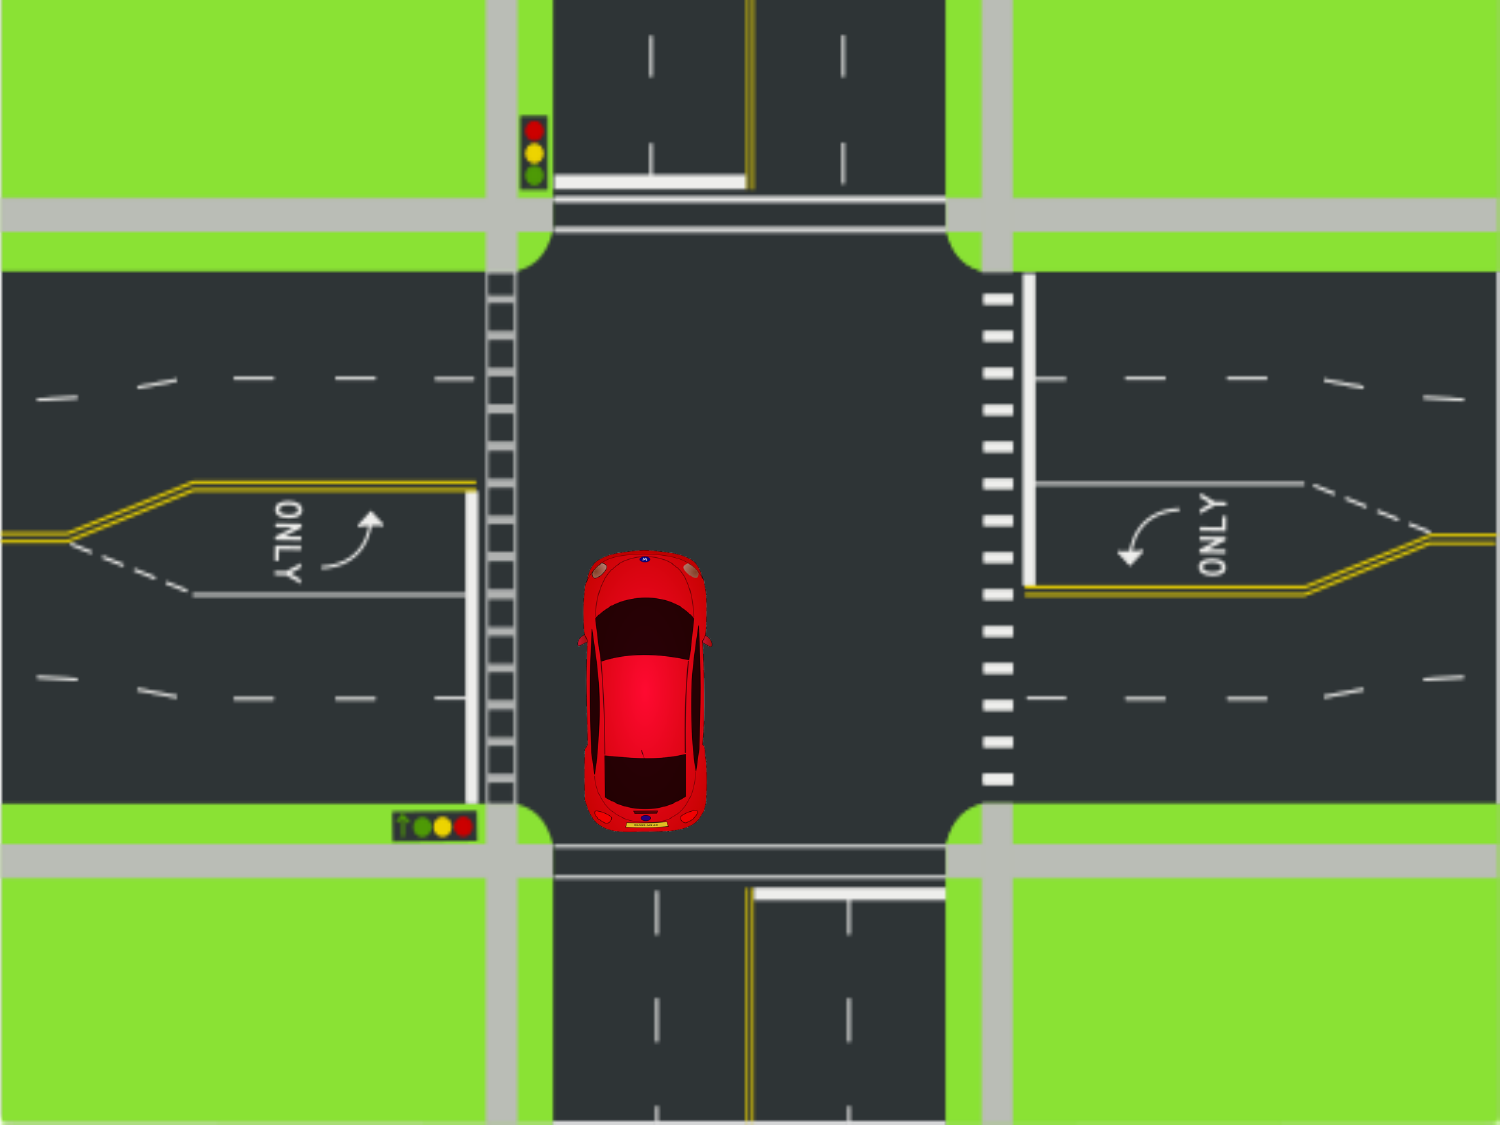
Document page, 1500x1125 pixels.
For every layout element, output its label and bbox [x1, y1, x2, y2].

picture [573, 550, 716, 833]
list [0, 0, 1500, 1125]
